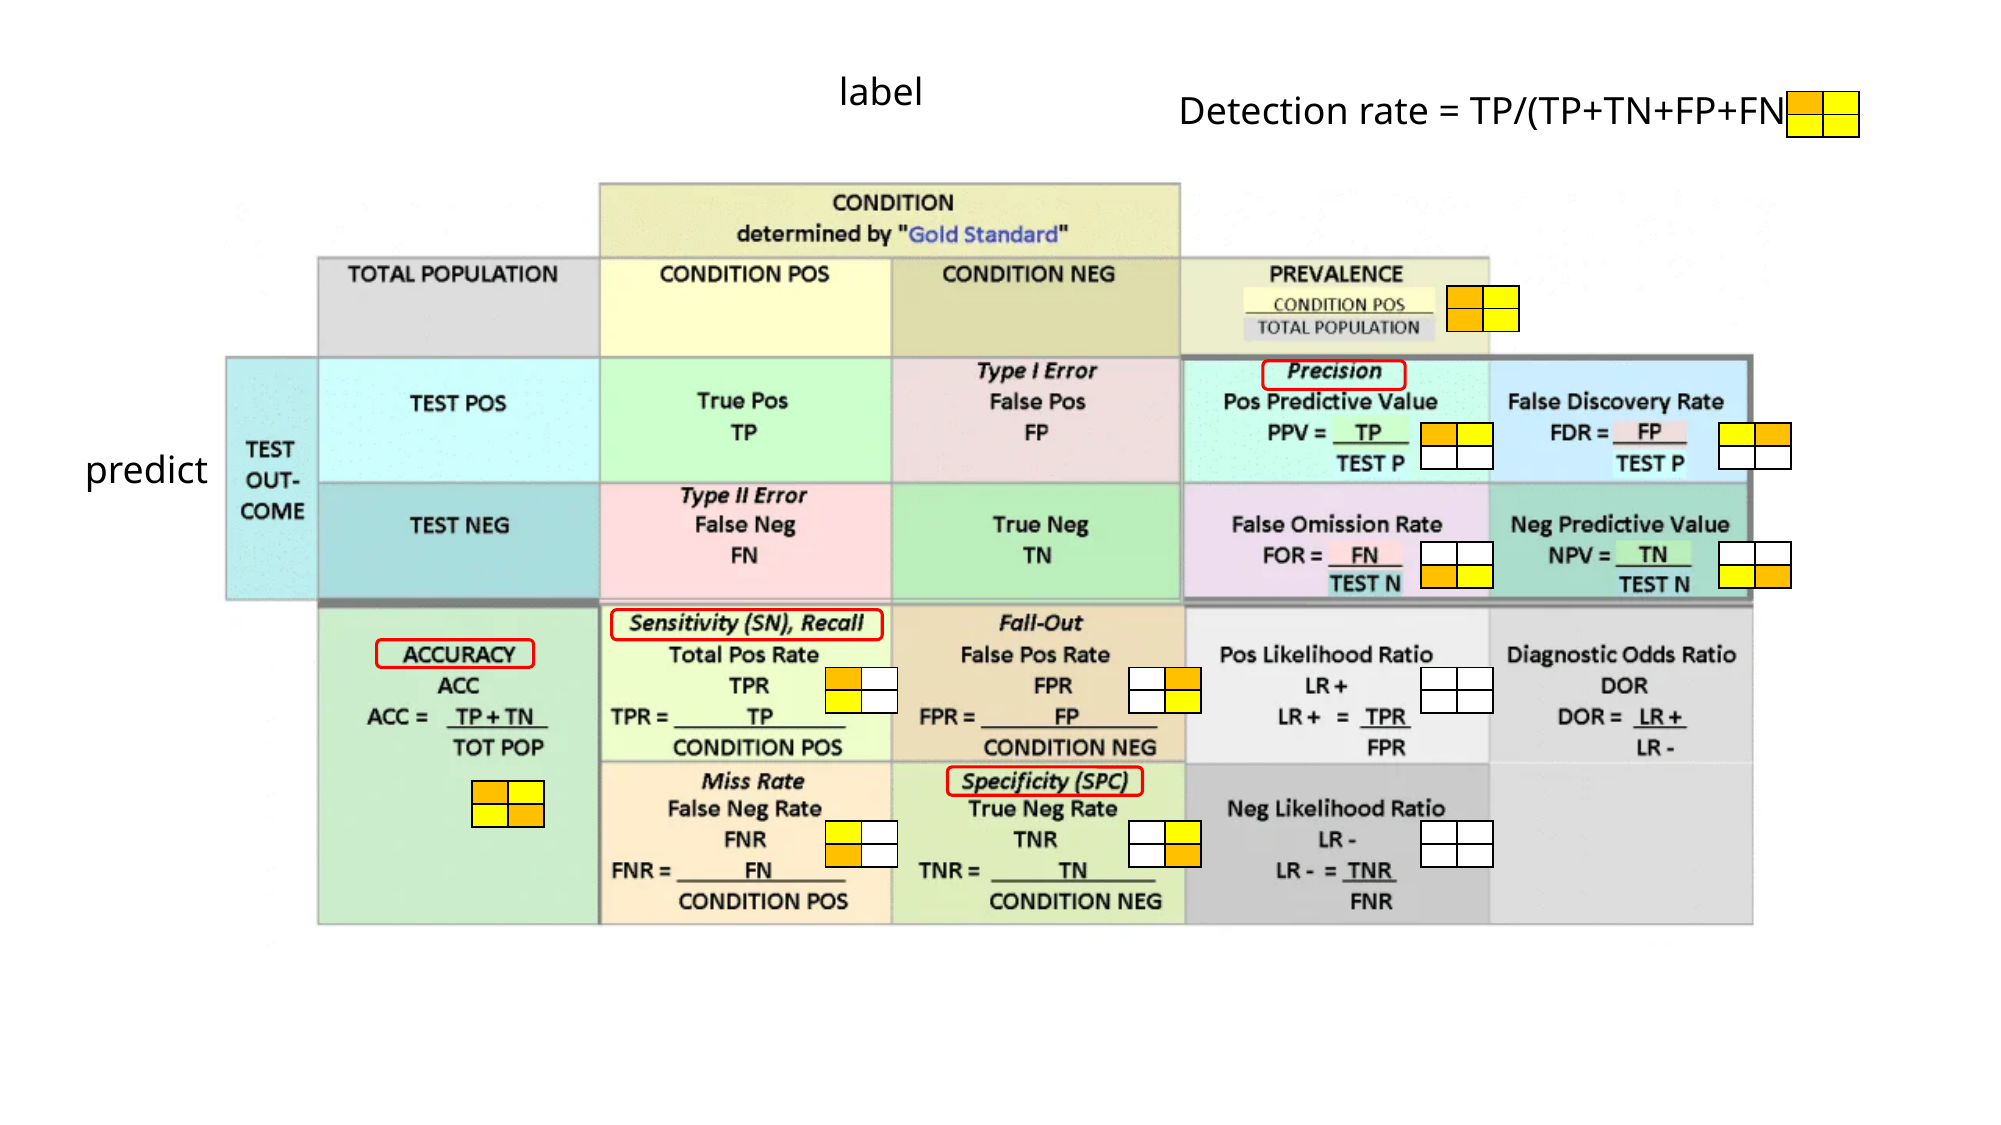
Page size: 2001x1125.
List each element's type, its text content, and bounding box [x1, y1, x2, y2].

picture [218, 177, 1782, 948]
table_cell [1788, 115, 1822, 136]
text_box label [824, 60, 939, 121]
table_header [1824, 92, 1858, 114]
text_box predict [70, 438, 218, 499]
table_cell [1824, 115, 1858, 136]
table_cell [1782, 566, 1790, 587]
table_header [1782, 424, 1790, 445]
table_header [1788, 92, 1822, 114]
table_cell [1782, 447, 1790, 468]
table_header [1782, 543, 1790, 564]
text_box Detection rate = TP/(TP+TN+FP+FN) [1163, 79, 1813, 140]
